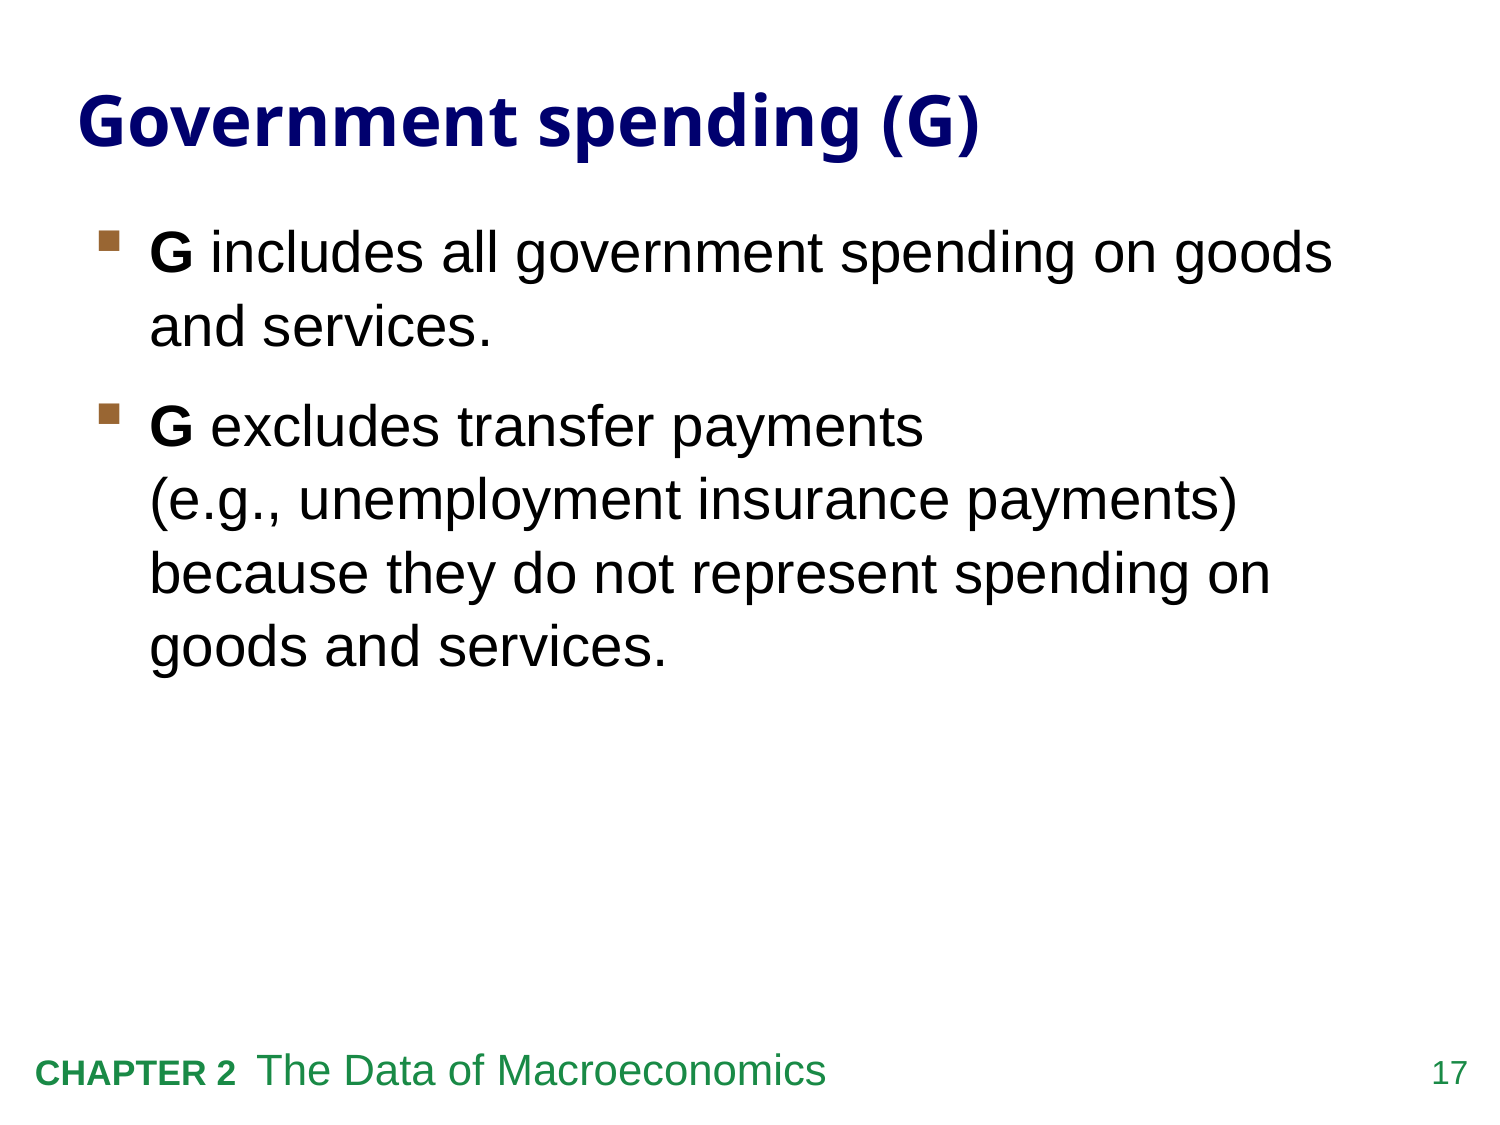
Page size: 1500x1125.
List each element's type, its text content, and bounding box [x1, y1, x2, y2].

title Government spending (G) [76, 38, 1430, 193]
list G includes all government spending on goods and services. G excludes transfer payments (e.g., unemployment insurance payments) because they do not represent spending on goods and services. [78, 203, 1425, 1005]
